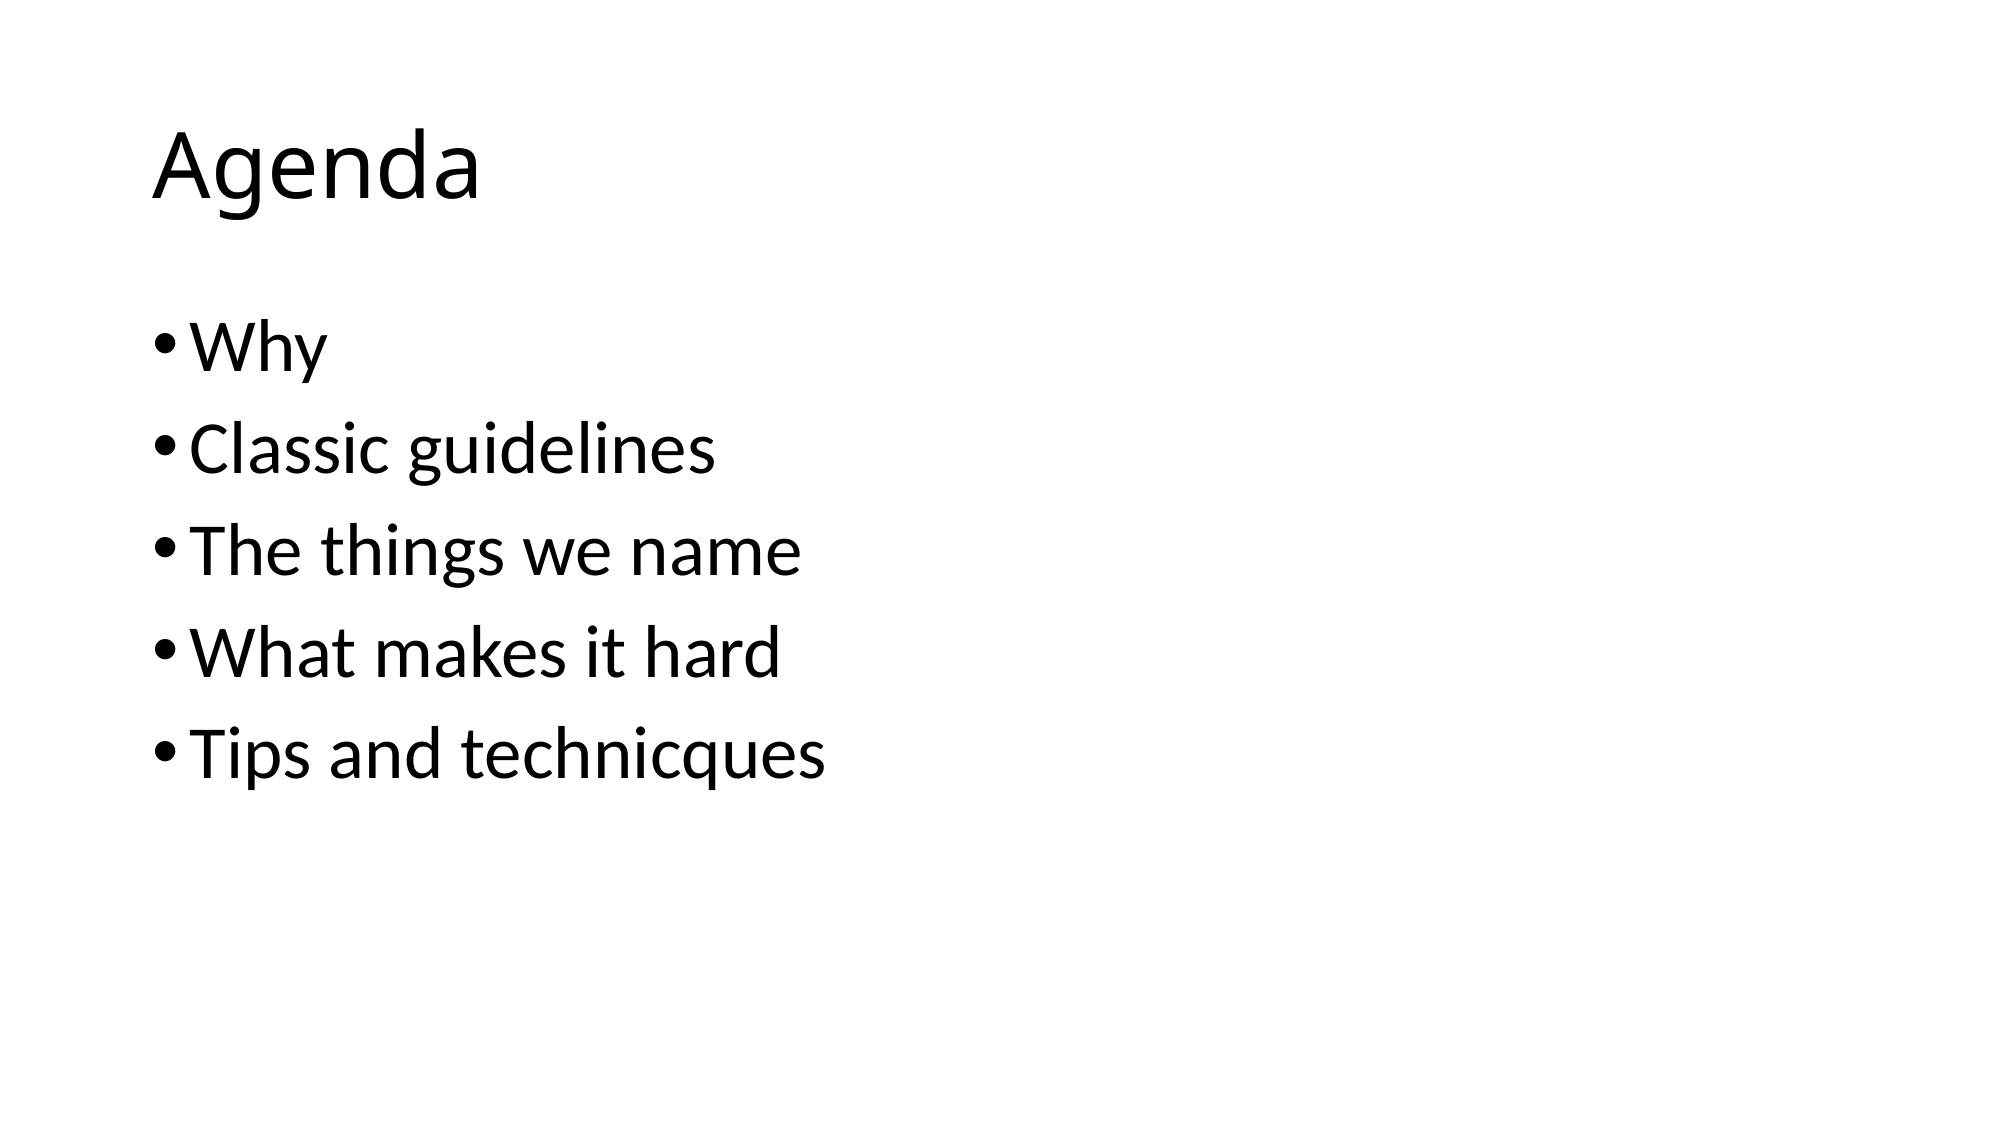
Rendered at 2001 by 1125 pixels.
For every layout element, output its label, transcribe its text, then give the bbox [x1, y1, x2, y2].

title Agenda [137, 59, 1863, 278]
list Why Classic guidelines The things we name What makes it hard Tips and technicques [137, 299, 1863, 1014]
